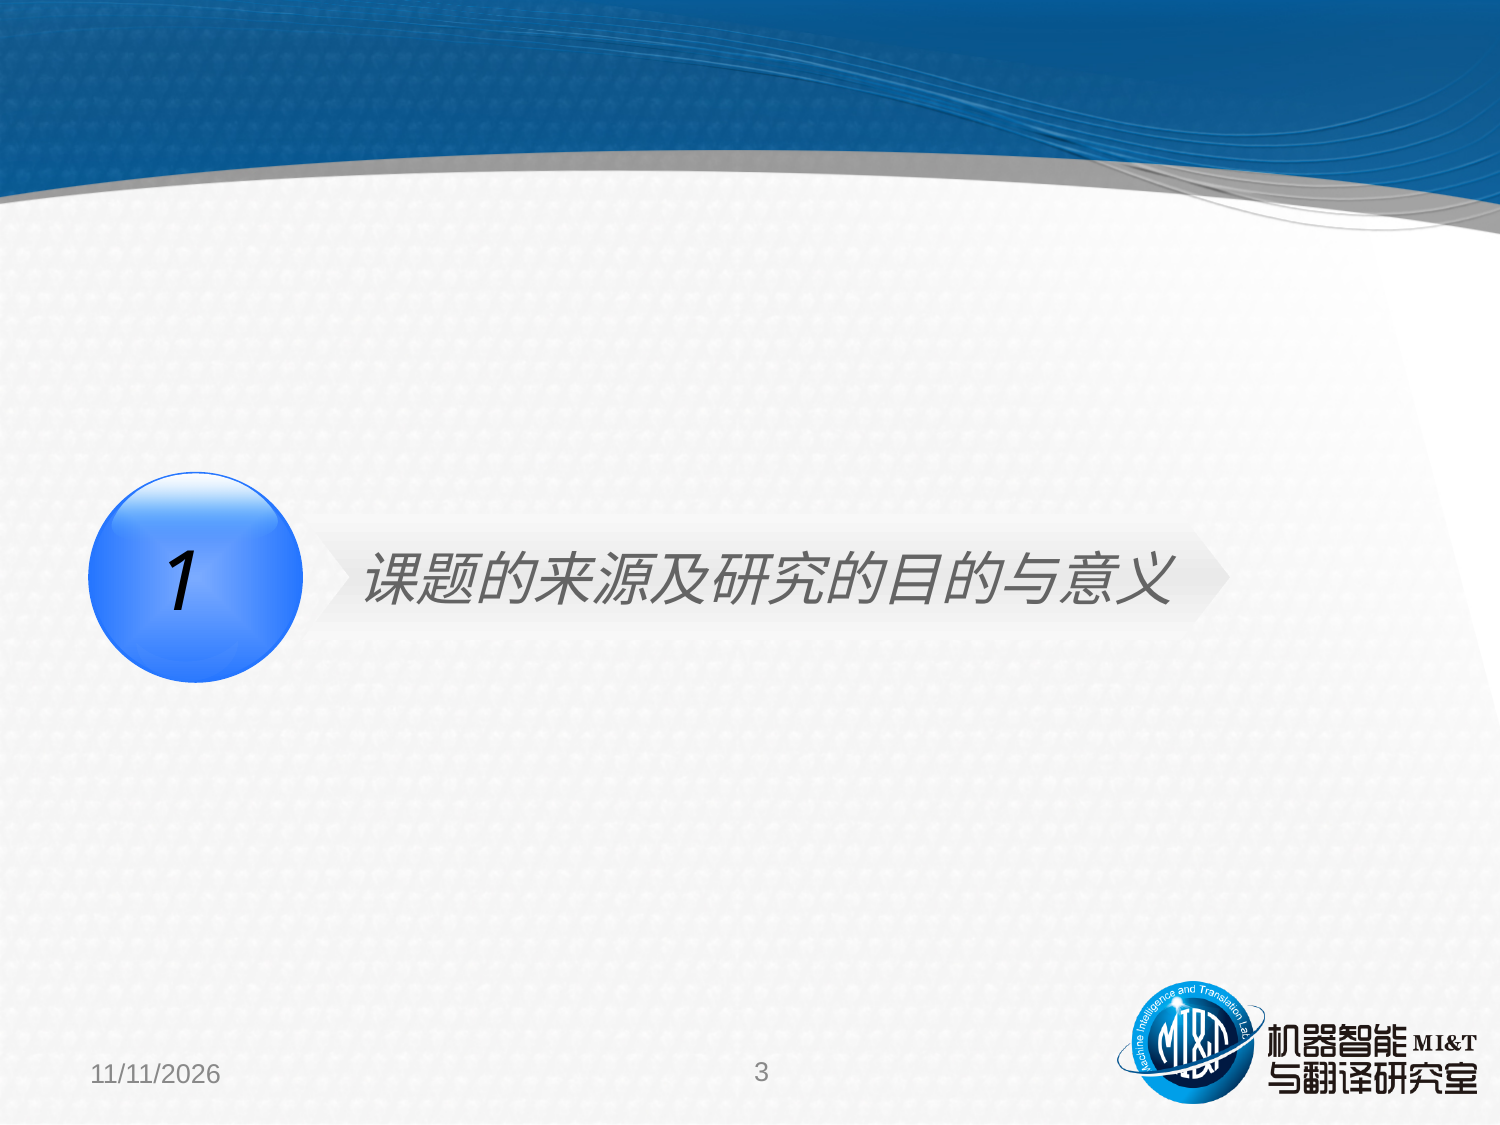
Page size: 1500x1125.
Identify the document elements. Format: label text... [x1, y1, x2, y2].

text_box 课题的来源及研究的目的与意义 [301, 514, 1230, 641]
slide_number 3 [434, 1040, 785, 1101]
text_box [136, 640, 239, 682]
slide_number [75, 1042, 425, 1103]
text_box 1 [89, 521, 302, 682]
picture [0, 0, 1500, 1125]
